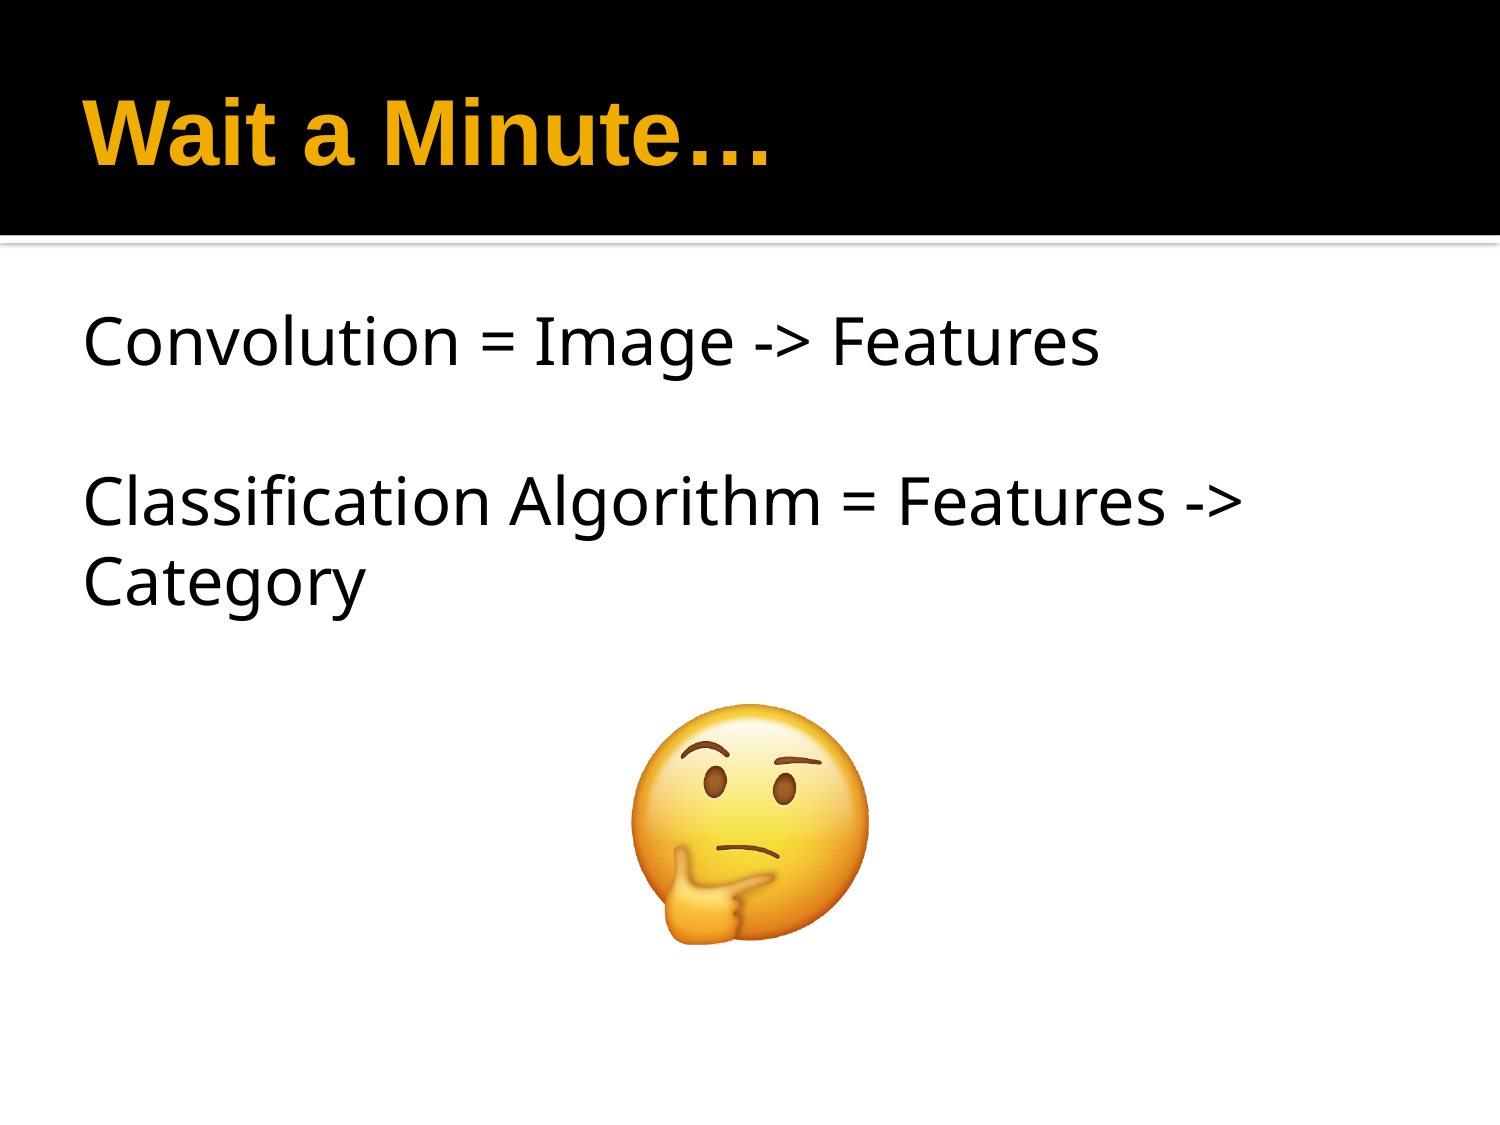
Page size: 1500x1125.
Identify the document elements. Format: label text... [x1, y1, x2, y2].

list Convolution = Image -> Features Classification Algorithm = Features -> Category [74, 290, 1426, 1051]
picture [631, 703, 869, 952]
title Wait a Minute… [74, 24, 1426, 232]
